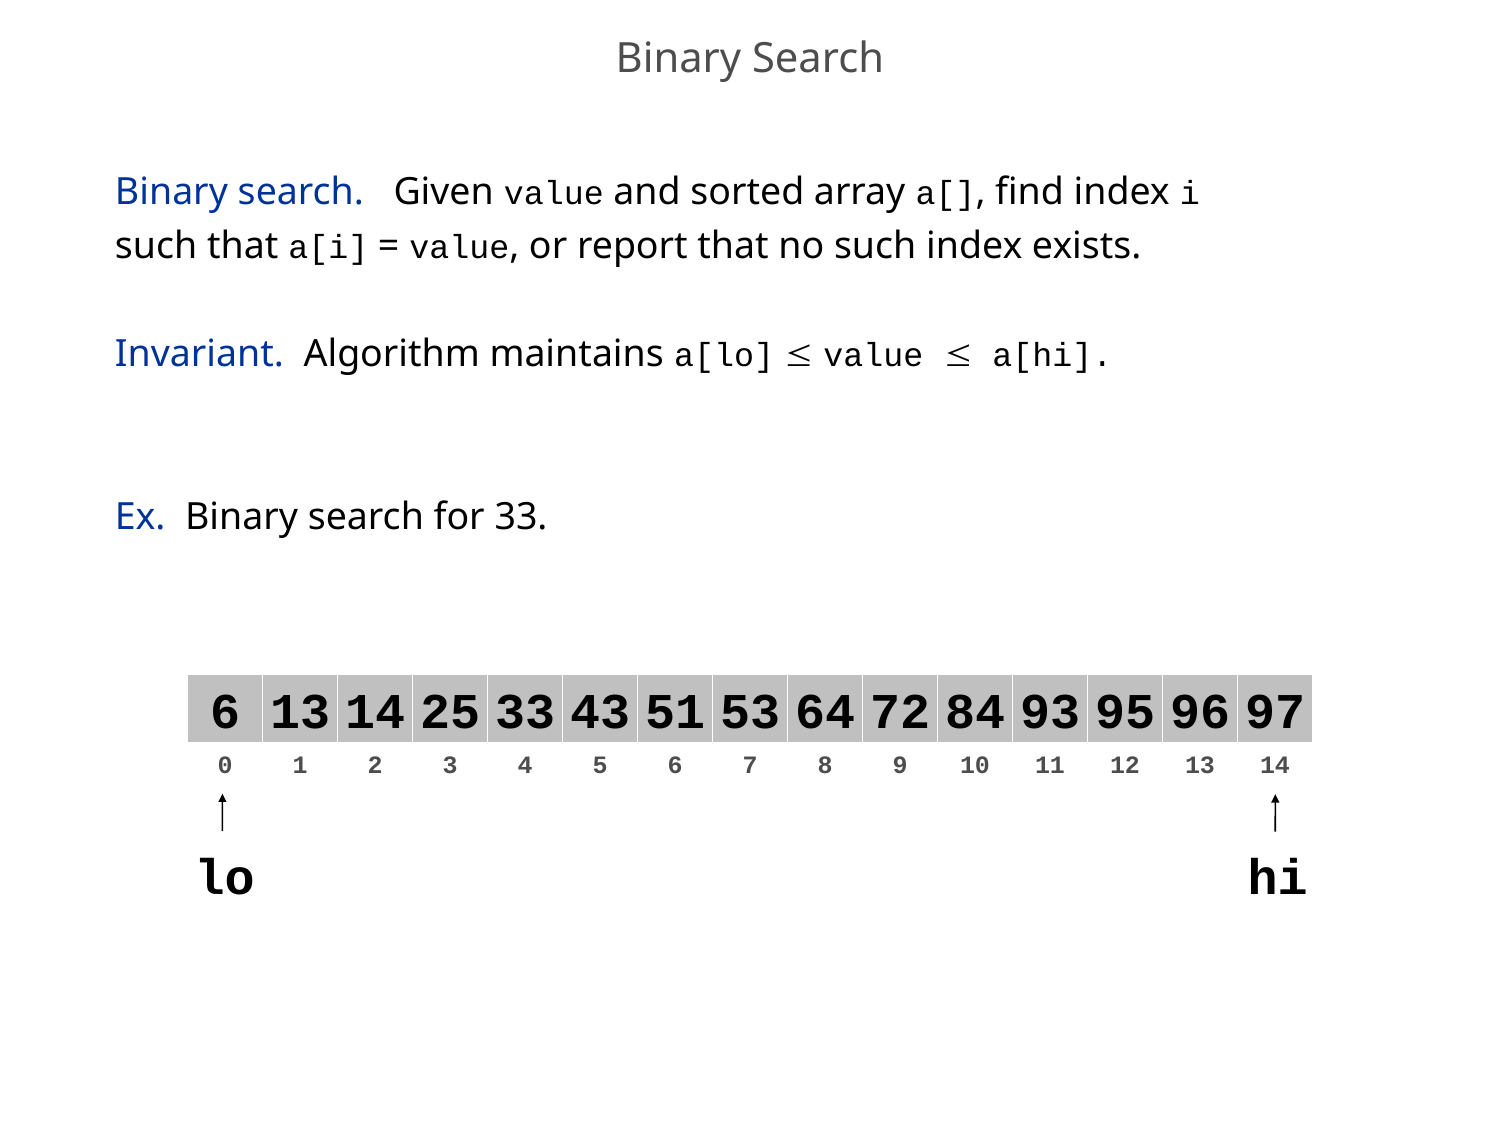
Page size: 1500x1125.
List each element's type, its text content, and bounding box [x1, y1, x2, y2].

title Binary Search [0, 24, 1500, 100]
text_box [1271, 794, 1280, 832]
text_box hi [1232, 837, 1323, 913]
list Binary search. Given value and sorted array a[], find index i such that a[i] = value, or report that no such index exists. Invariant. Algorithm maintains a[lo]  value  a[hi]. Ex. Binary search for 33. [99, 149, 1388, 1038]
